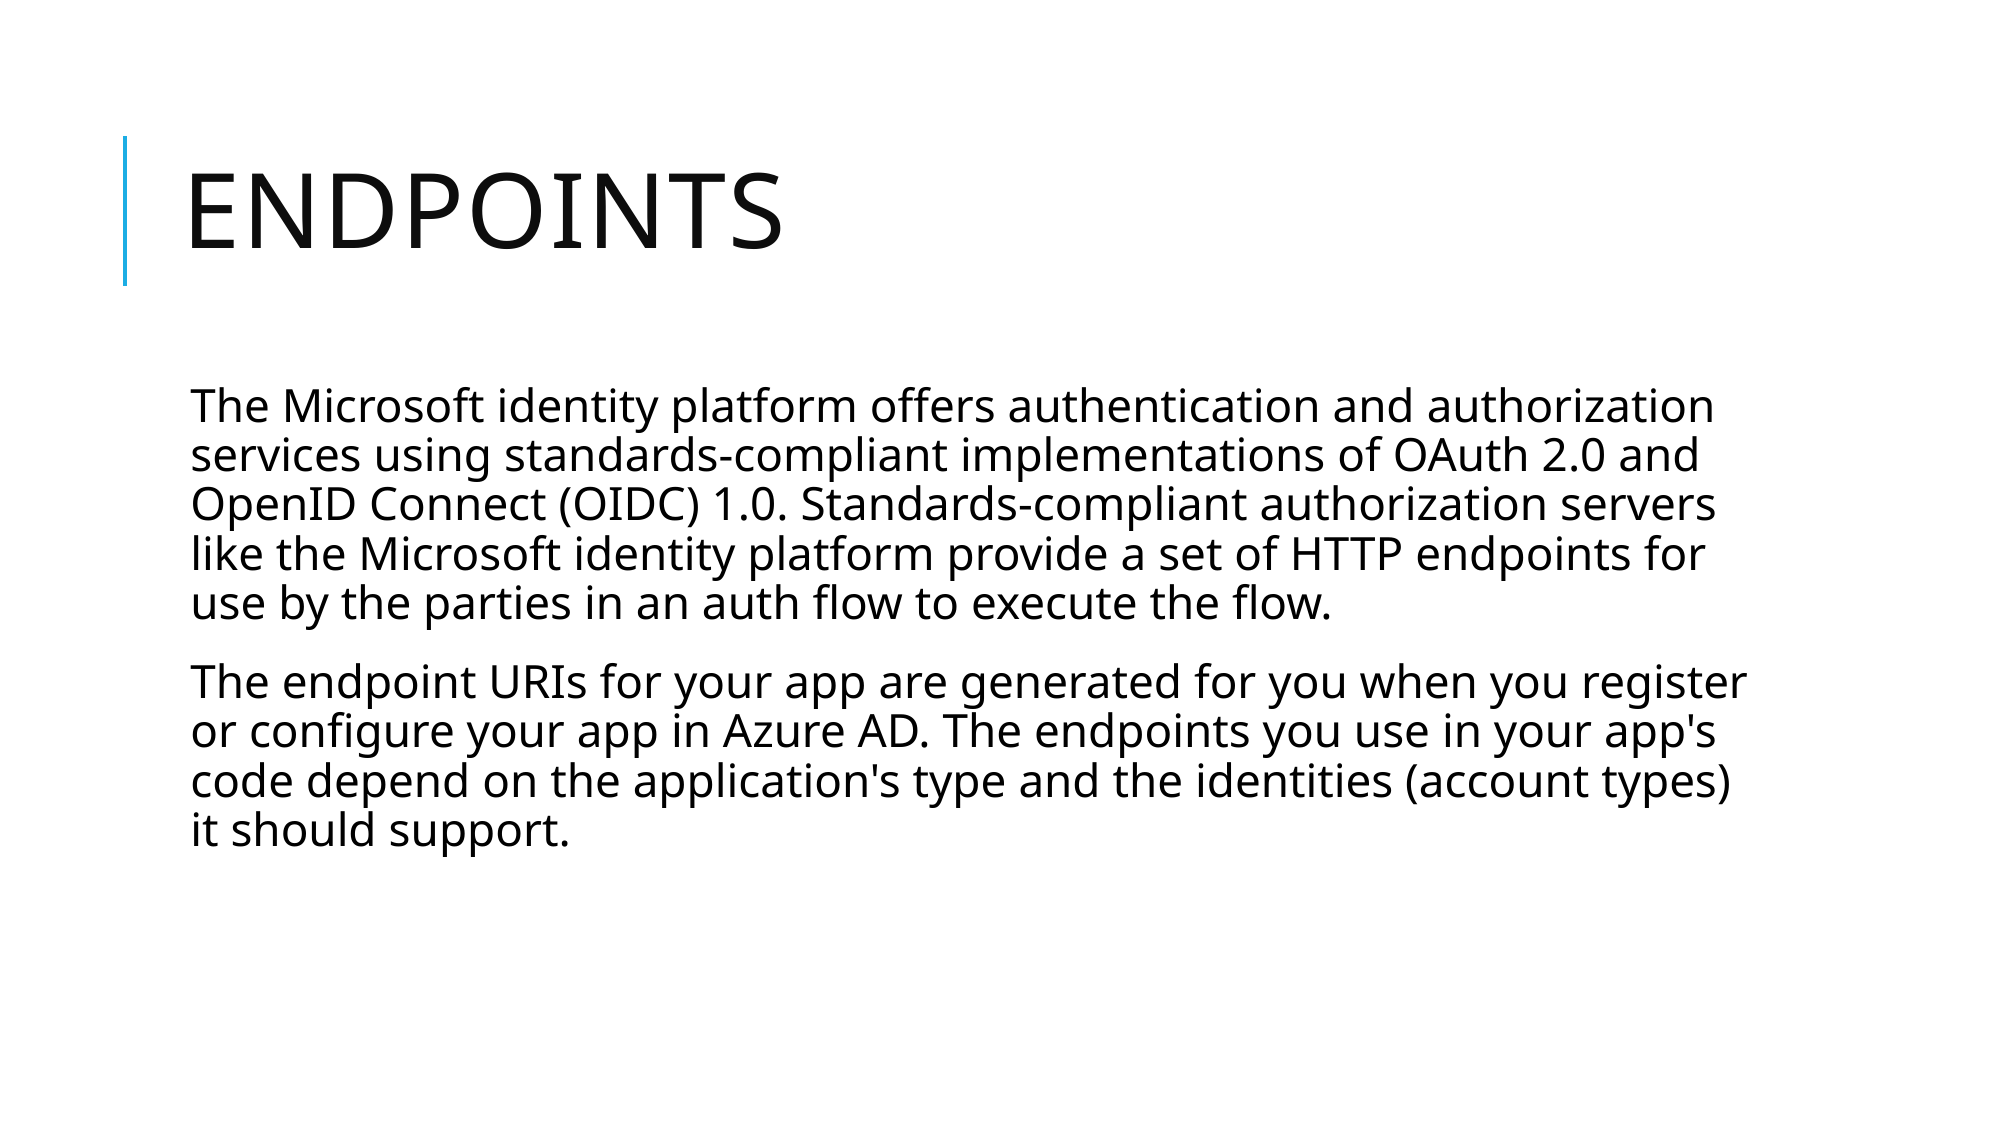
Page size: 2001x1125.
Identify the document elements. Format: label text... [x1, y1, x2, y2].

title endpoints [168, 96, 1763, 342]
list The Microsoft identity platform offers authentication and authorization services using standards-compliant implementations of OAuth 2.0 and OpenID Connect (OIDC) 1.0. Standards-compliant authorization servers like the Microsoft identity platform provide a set of HTTP endpoints for use by the parties in an auth flow to execute the flow. The endpoint URIs for your app are generated for you when you register or configure your app in Azure AD. The endpoints you use in your app's code depend on the application's type and the identities (account types) it should support. [168, 375, 1763, 1035]
